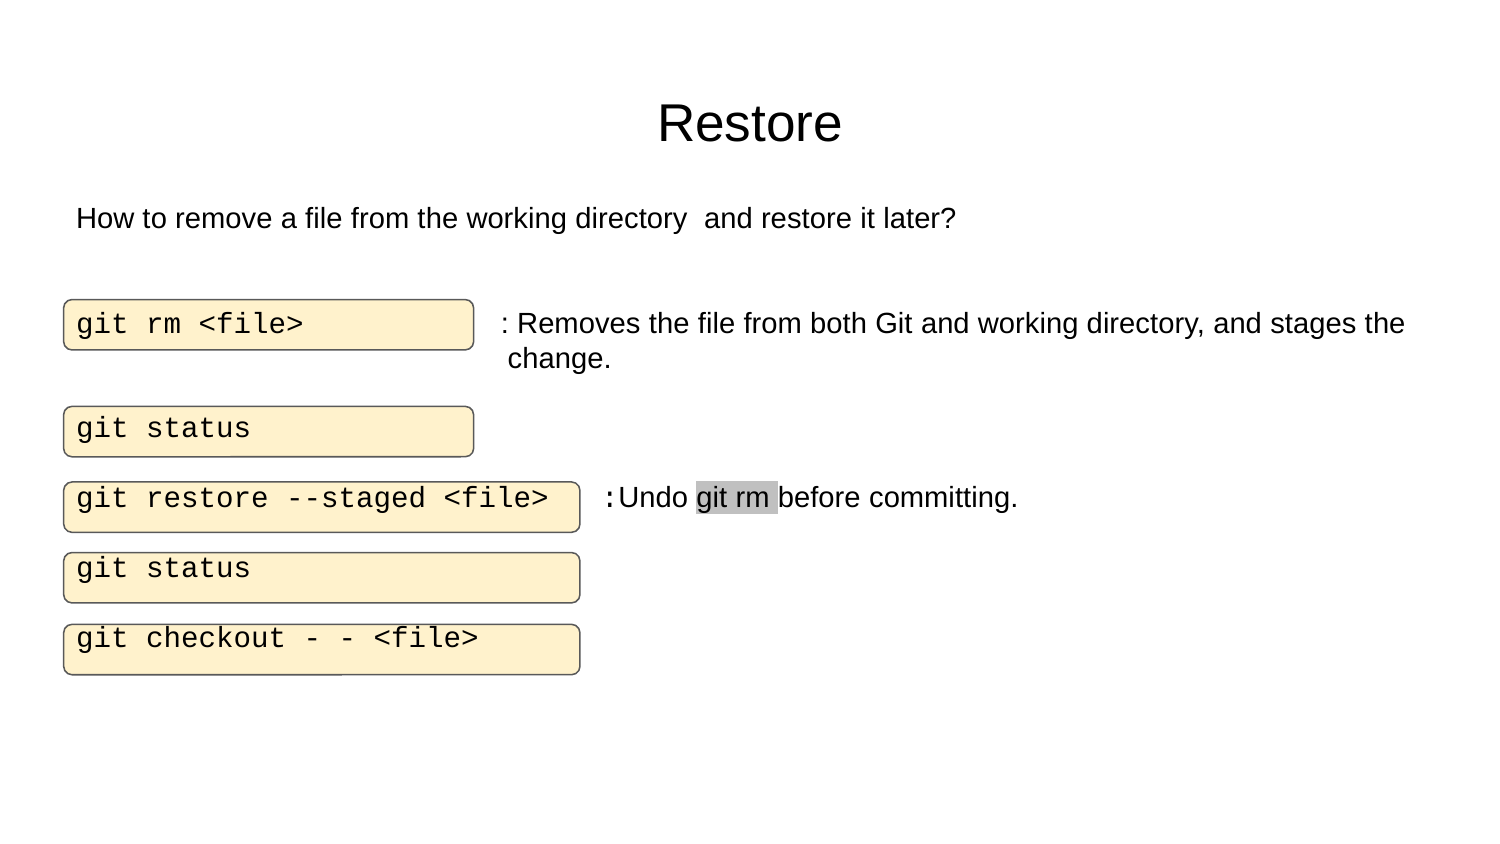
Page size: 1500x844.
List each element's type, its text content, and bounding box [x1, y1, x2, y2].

text_box How to remove a file from the working directory and restore it later? git rm <file> : Removes the file from both Git and working directory, and stages the change. git status git restore --staged <file> :Undo git rm before committing. git status git checkout - - <file> [60, 184, 1440, 774]
title Restore [51, 72, 1449, 167]
